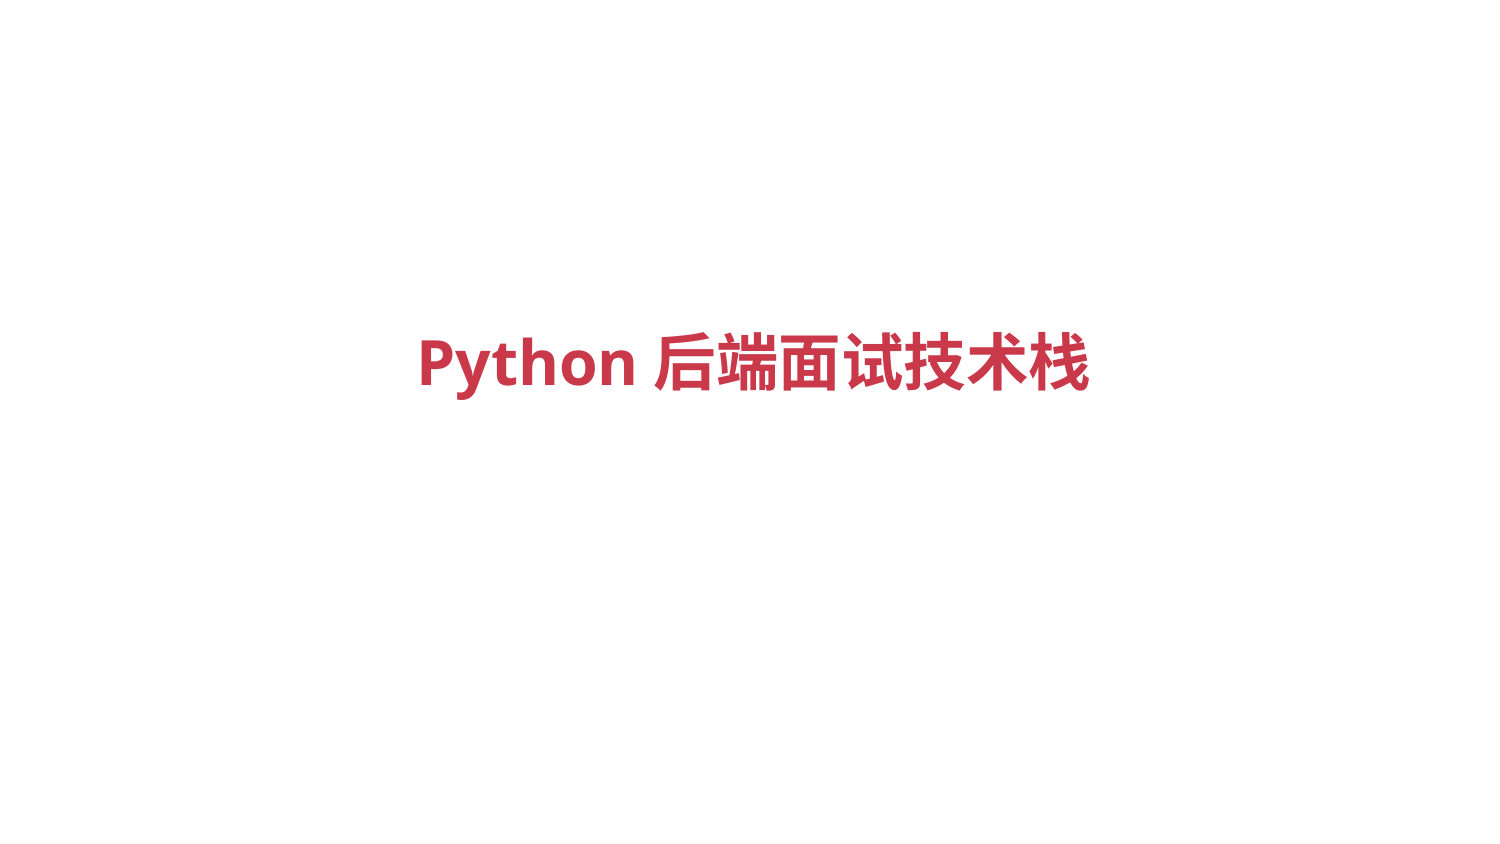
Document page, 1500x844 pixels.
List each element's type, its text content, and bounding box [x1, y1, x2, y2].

text_box Python后端面试技术栈 [401, 315, 1107, 451]
